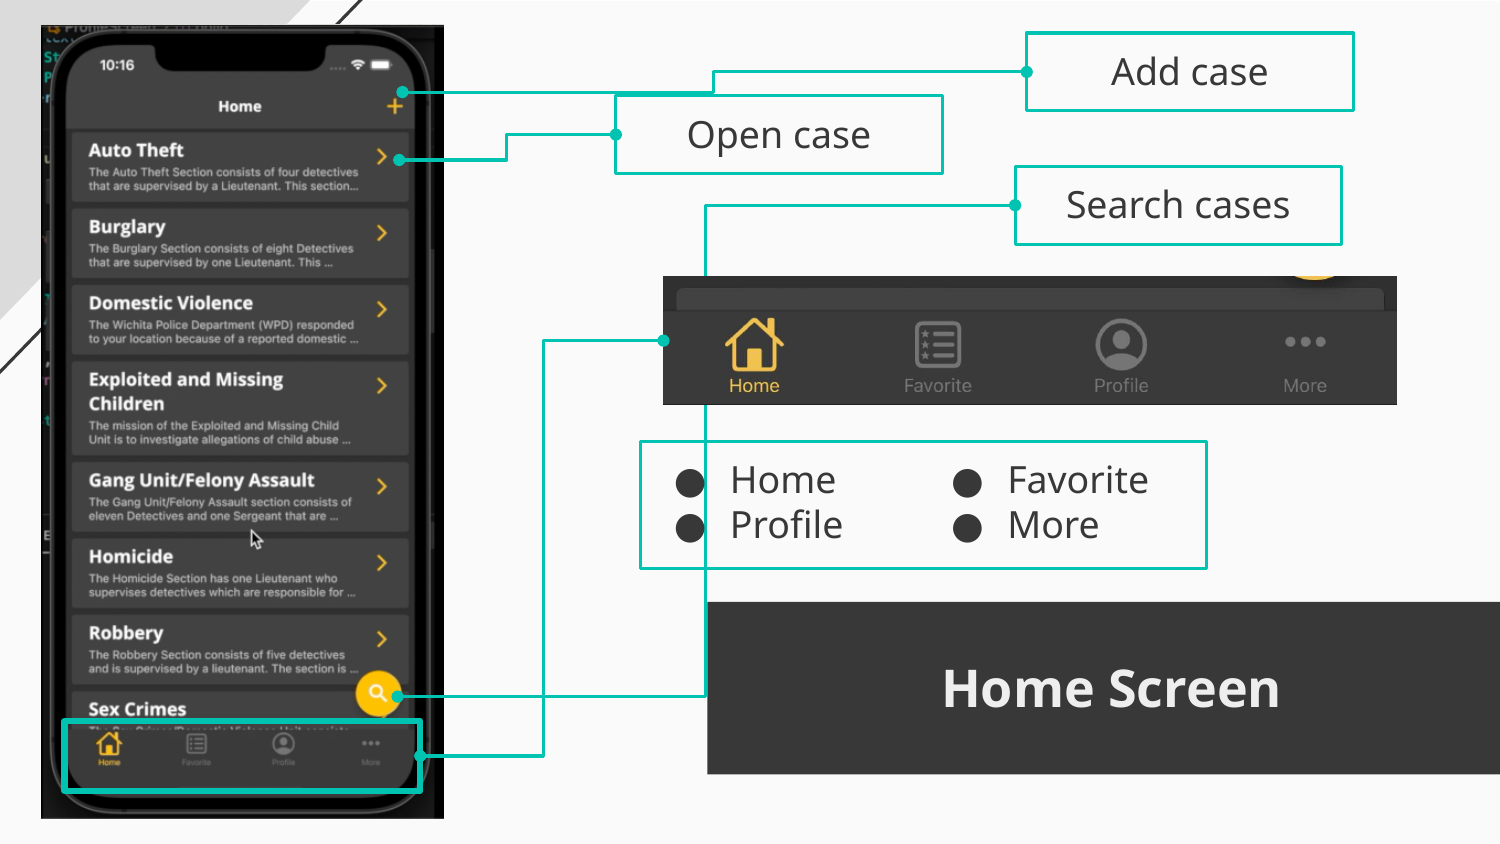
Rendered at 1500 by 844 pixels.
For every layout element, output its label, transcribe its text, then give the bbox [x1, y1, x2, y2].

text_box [398, 134, 616, 161]
list Search cases [1015, 166, 1342, 245]
list Add case [1026, 32, 1354, 111]
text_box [402, 71, 1027, 93]
title Home Screen [795, 640, 1429, 769]
list Open case [615, 101, 943, 174]
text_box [397, 204, 1016, 697]
picture [663, 276, 1397, 405]
picture [41, 24, 444, 819]
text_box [419, 340, 664, 757]
list Favorite More [1021, 441, 1207, 579]
